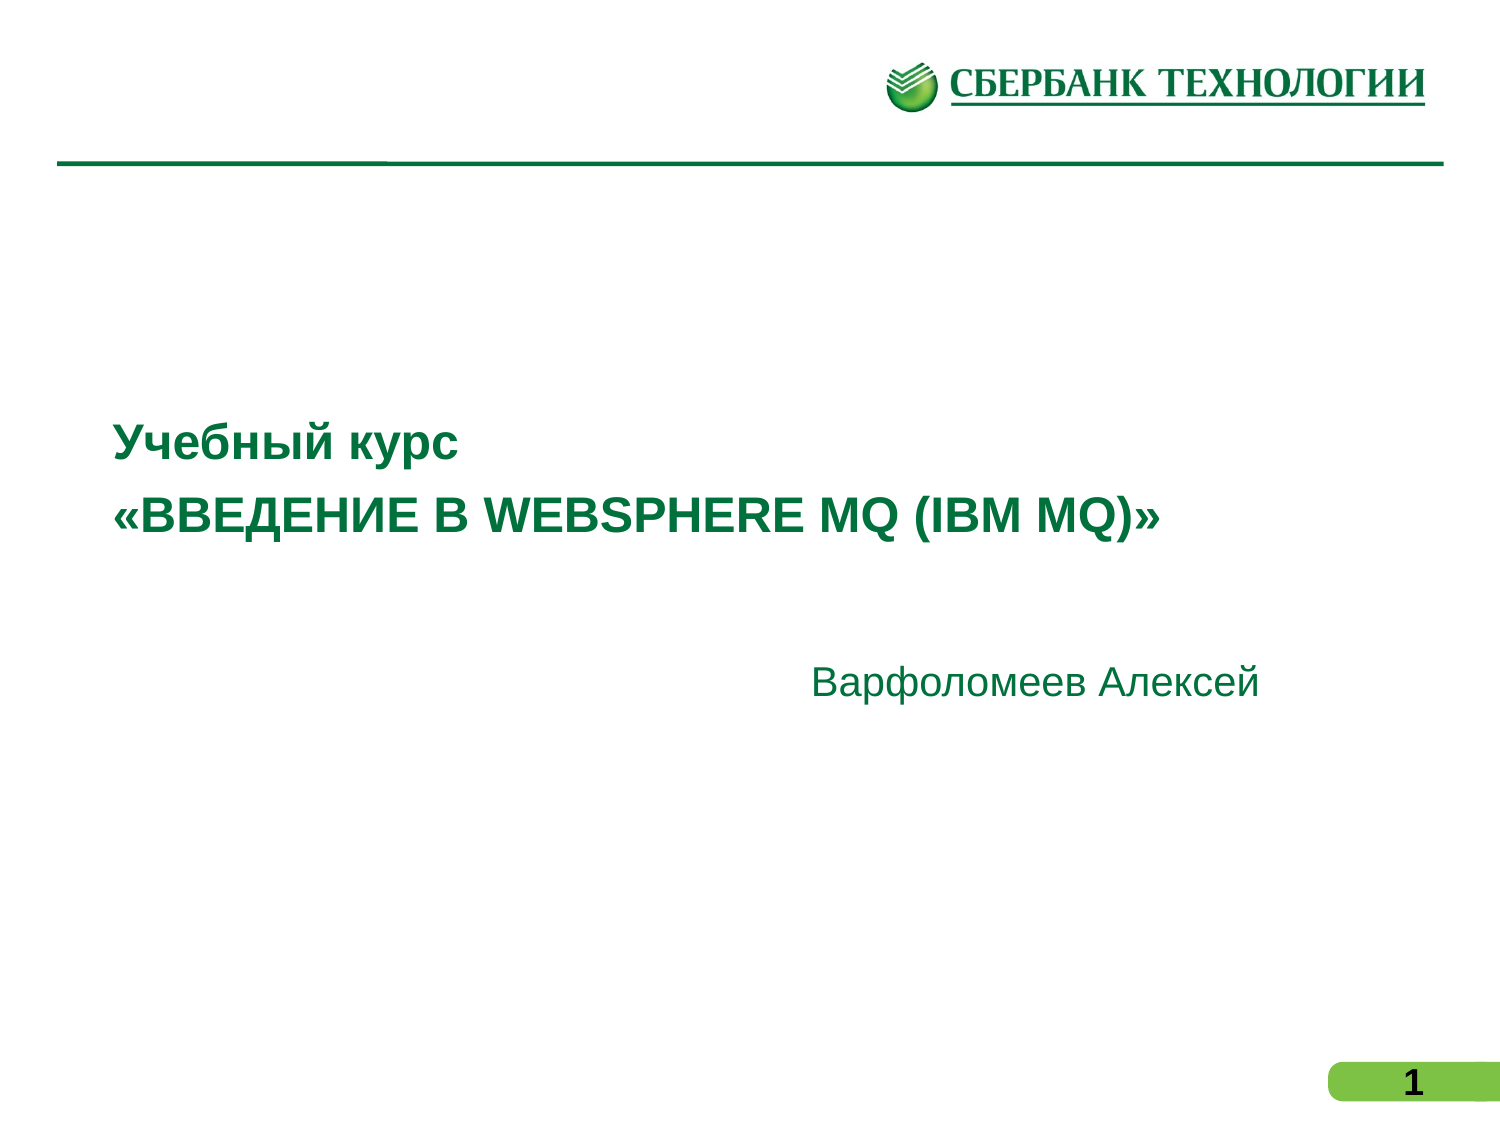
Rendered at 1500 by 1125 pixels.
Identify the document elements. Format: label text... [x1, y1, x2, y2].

title Учебный курс «ВВЕДЕНИЕ В WEBSPHERE MQ (IBM MQ)» [112, 349, 1388, 591]
subtitle Варфоломеев Алексей [225, 637, 1275, 925]
picture [868, 30, 1436, 161]
